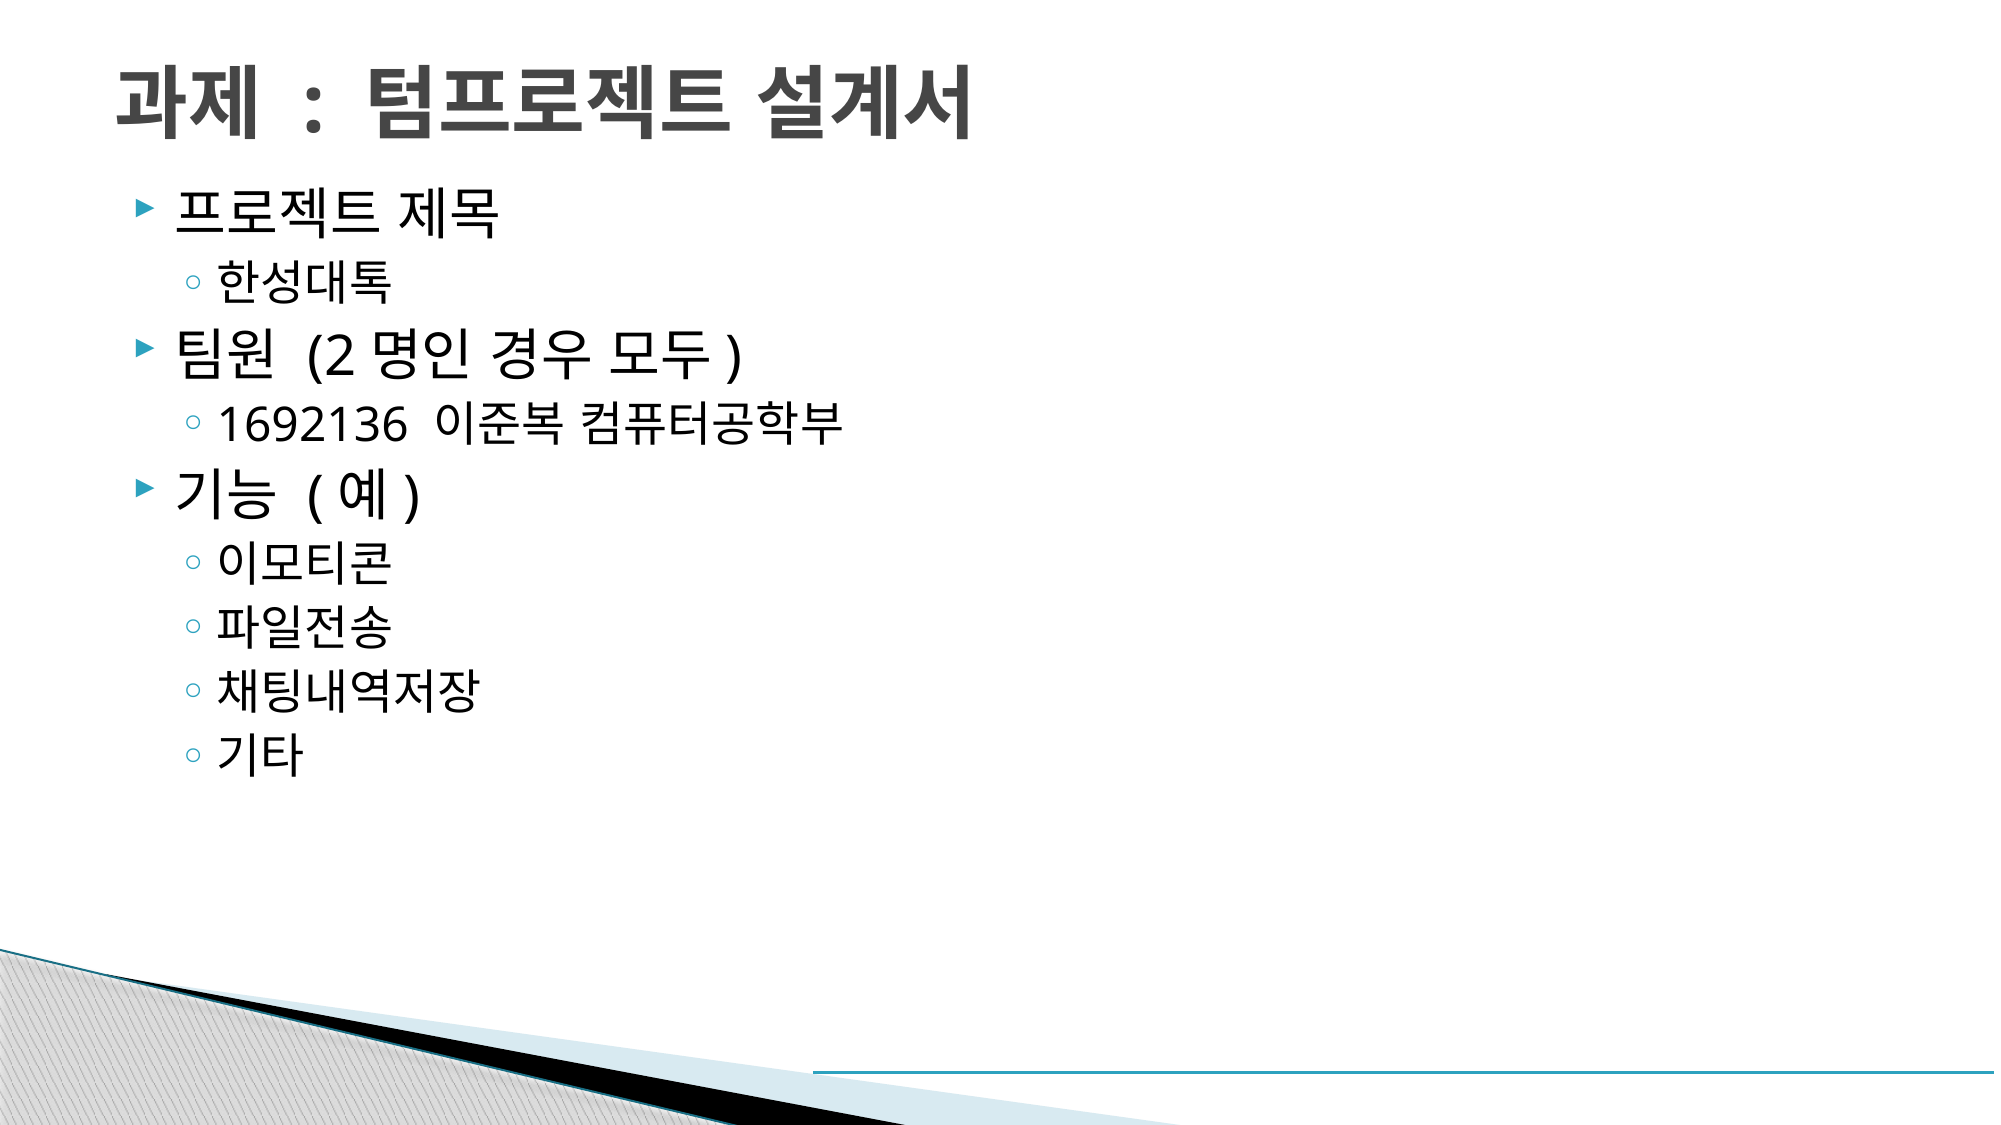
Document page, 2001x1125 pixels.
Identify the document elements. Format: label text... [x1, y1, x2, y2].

list 프로젝트 제목 한성대톡 팀원 (2명인 경우 모두) 1692136 이준복 컴퓨터공학부 기능 (예) 이모티콘 파일전송 채팅내역저장 기타 [99, 171, 1900, 988]
title 과제 : 텀프로젝트 설계서 [99, 45, 1900, 157]
